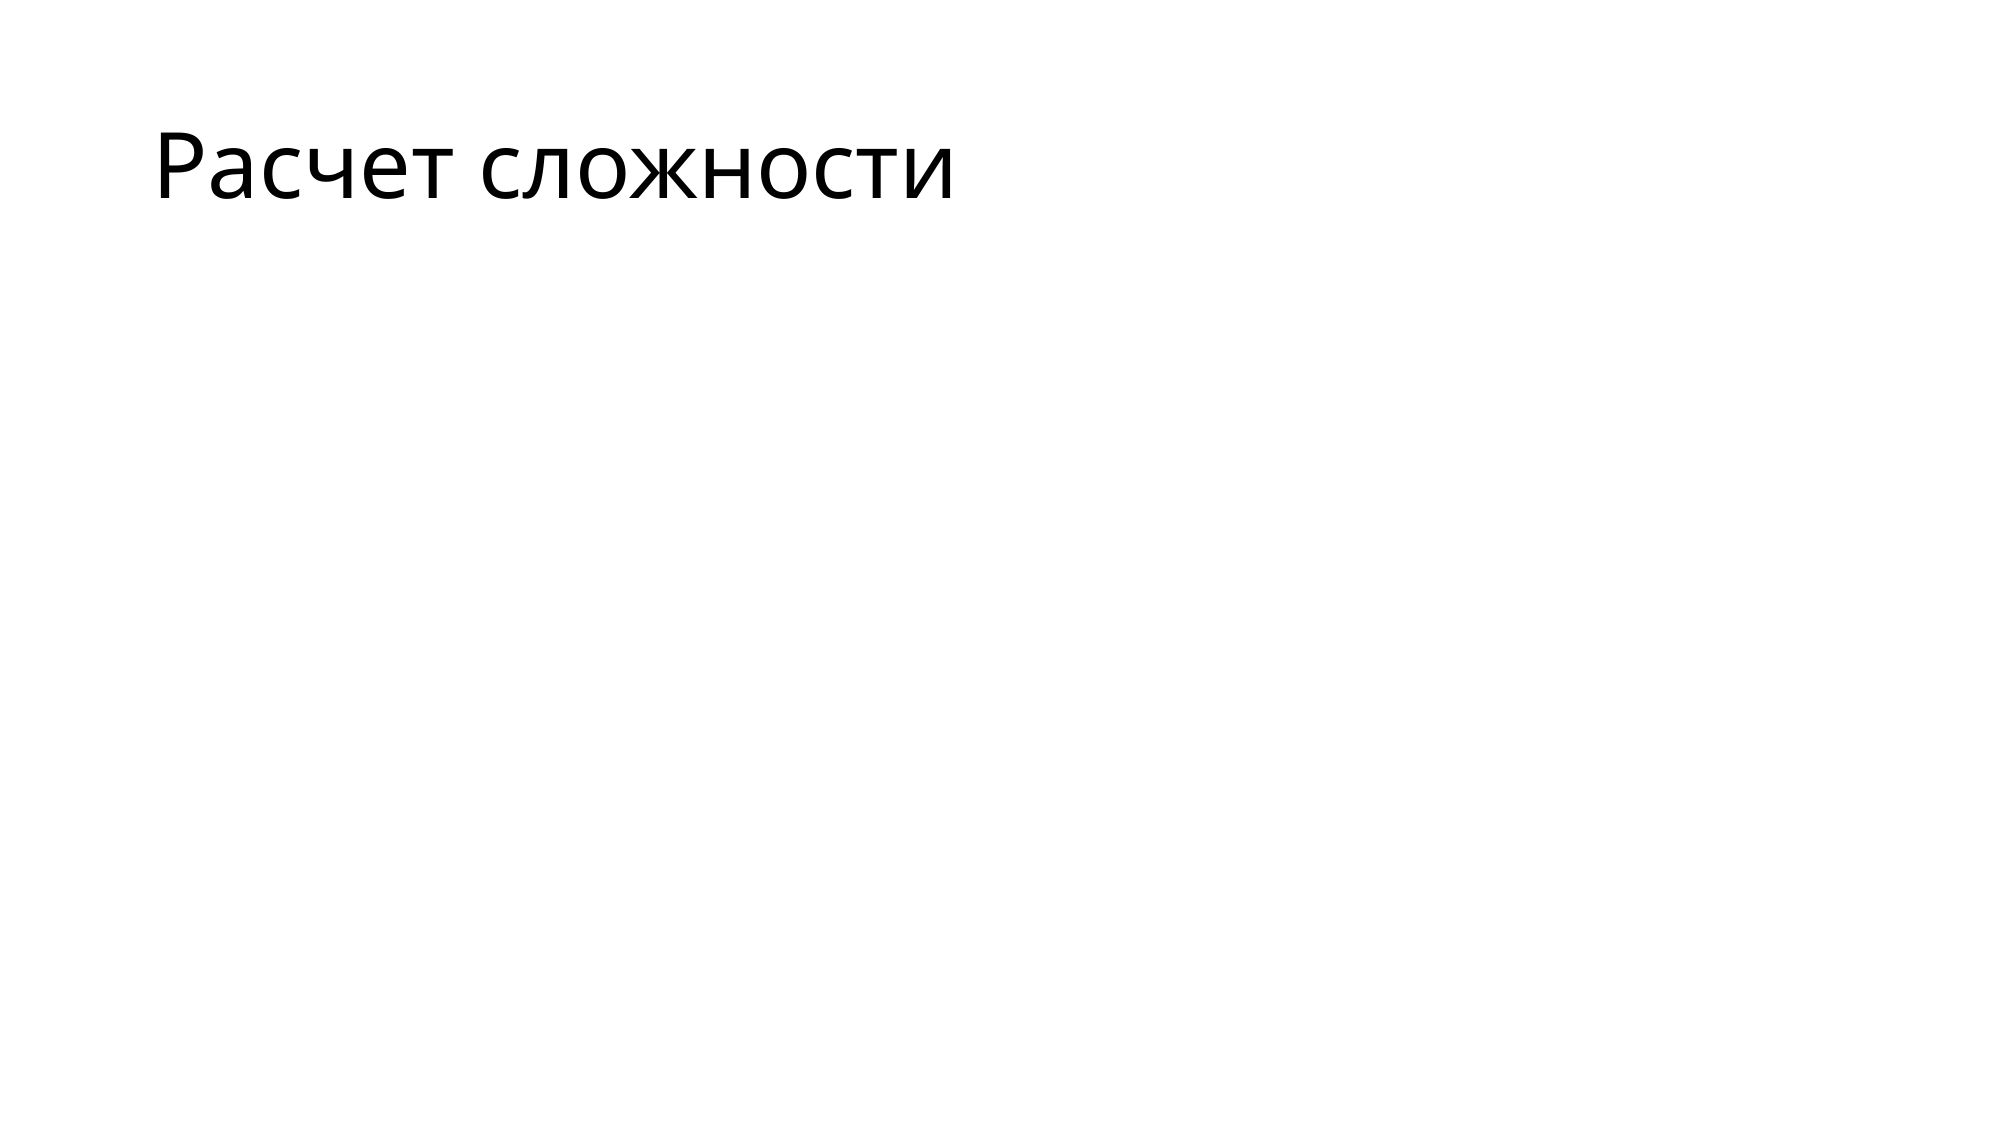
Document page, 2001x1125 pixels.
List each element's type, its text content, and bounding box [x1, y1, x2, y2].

title Расчет сложности [137, 59, 1863, 278]
